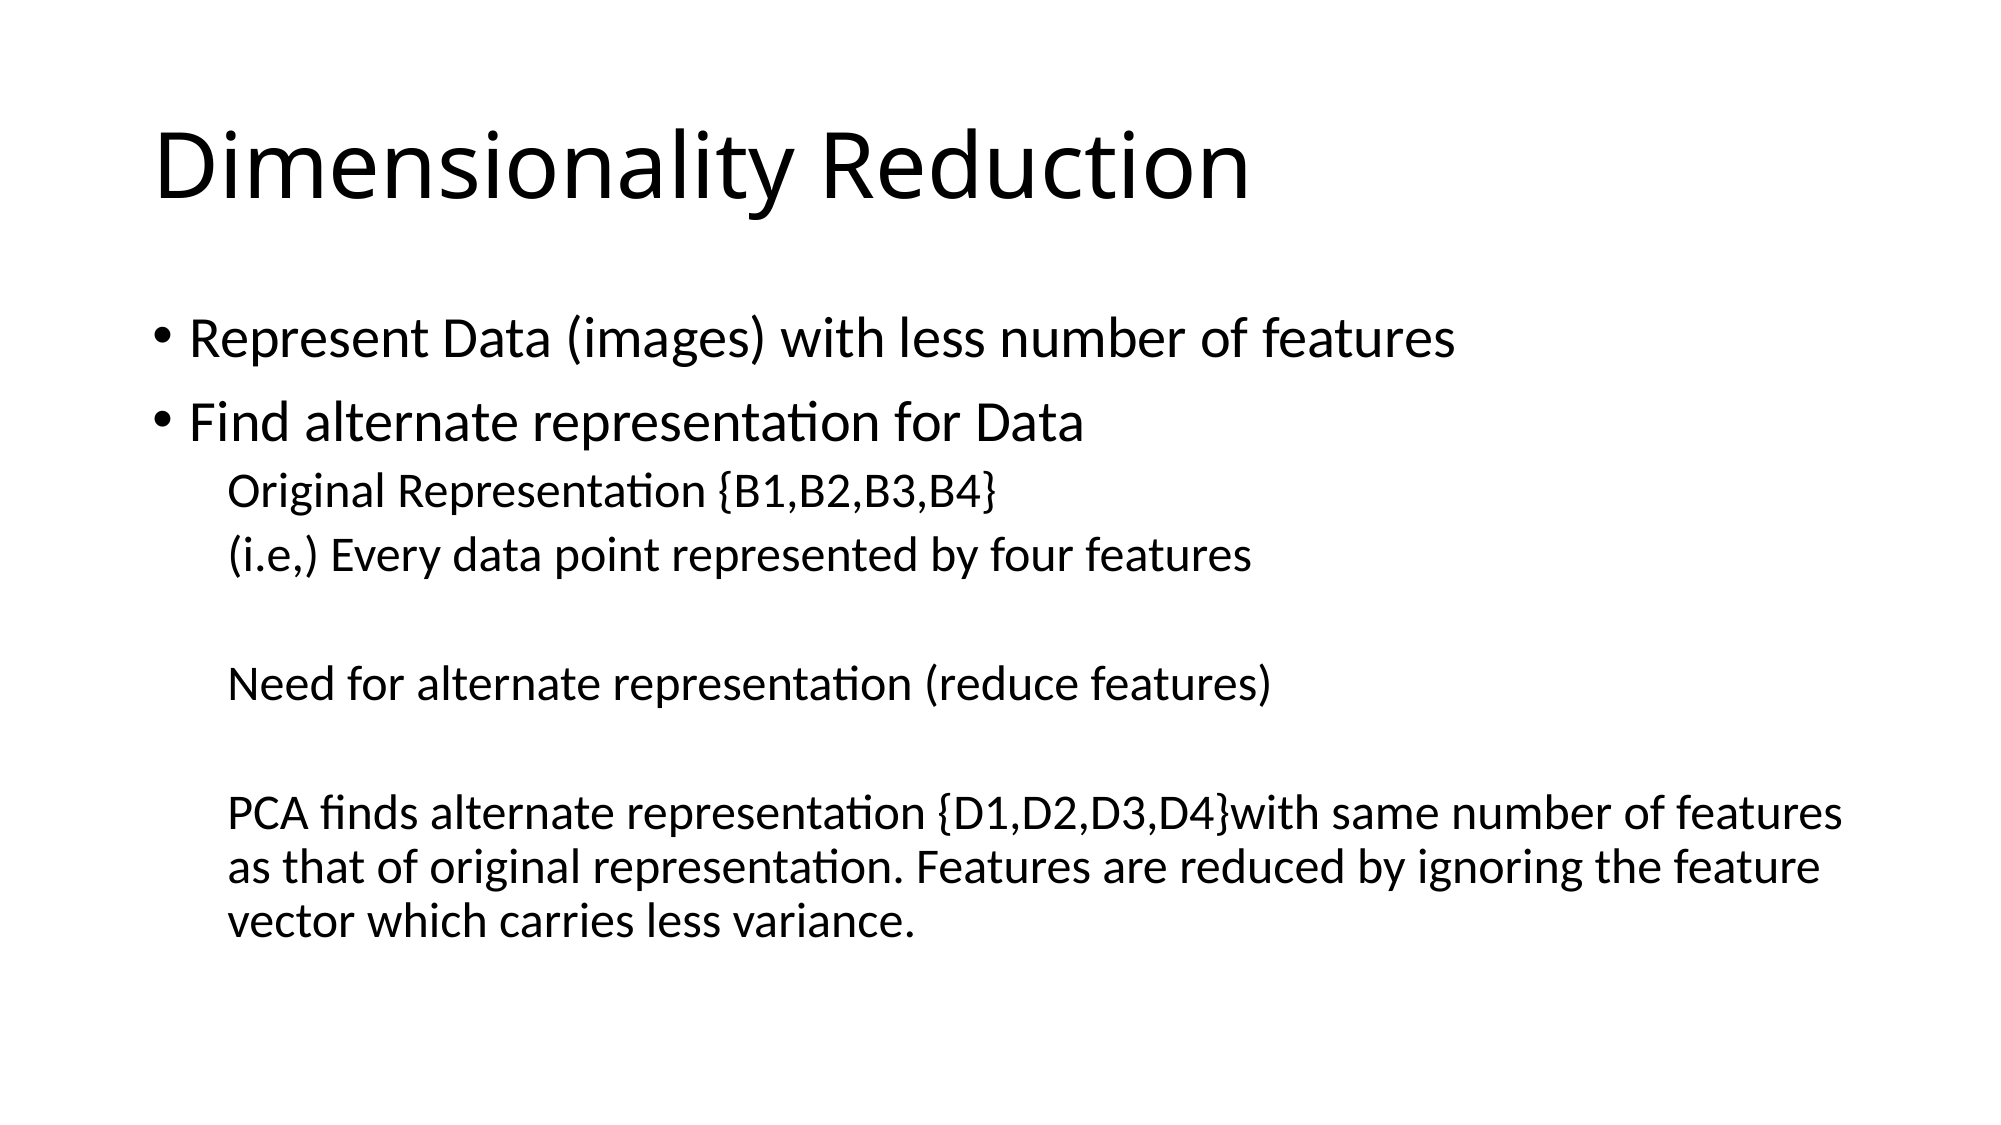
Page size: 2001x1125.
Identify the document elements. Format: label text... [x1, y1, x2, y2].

title Dimensionality Reduction [137, 59, 1863, 278]
list Represent Data (images) with less number of features Find alternate representation for Data Original Representation {B1,B2,B3,B4} (i.e,) Every data point represented by four features Need for alternate representation (reduce features) PCA finds alternate representation {D1,D2,D3,D4}with same number of features as that of original representation. Features are reduced by ignoring the feature vector which carries less variance. [137, 299, 1863, 1014]
